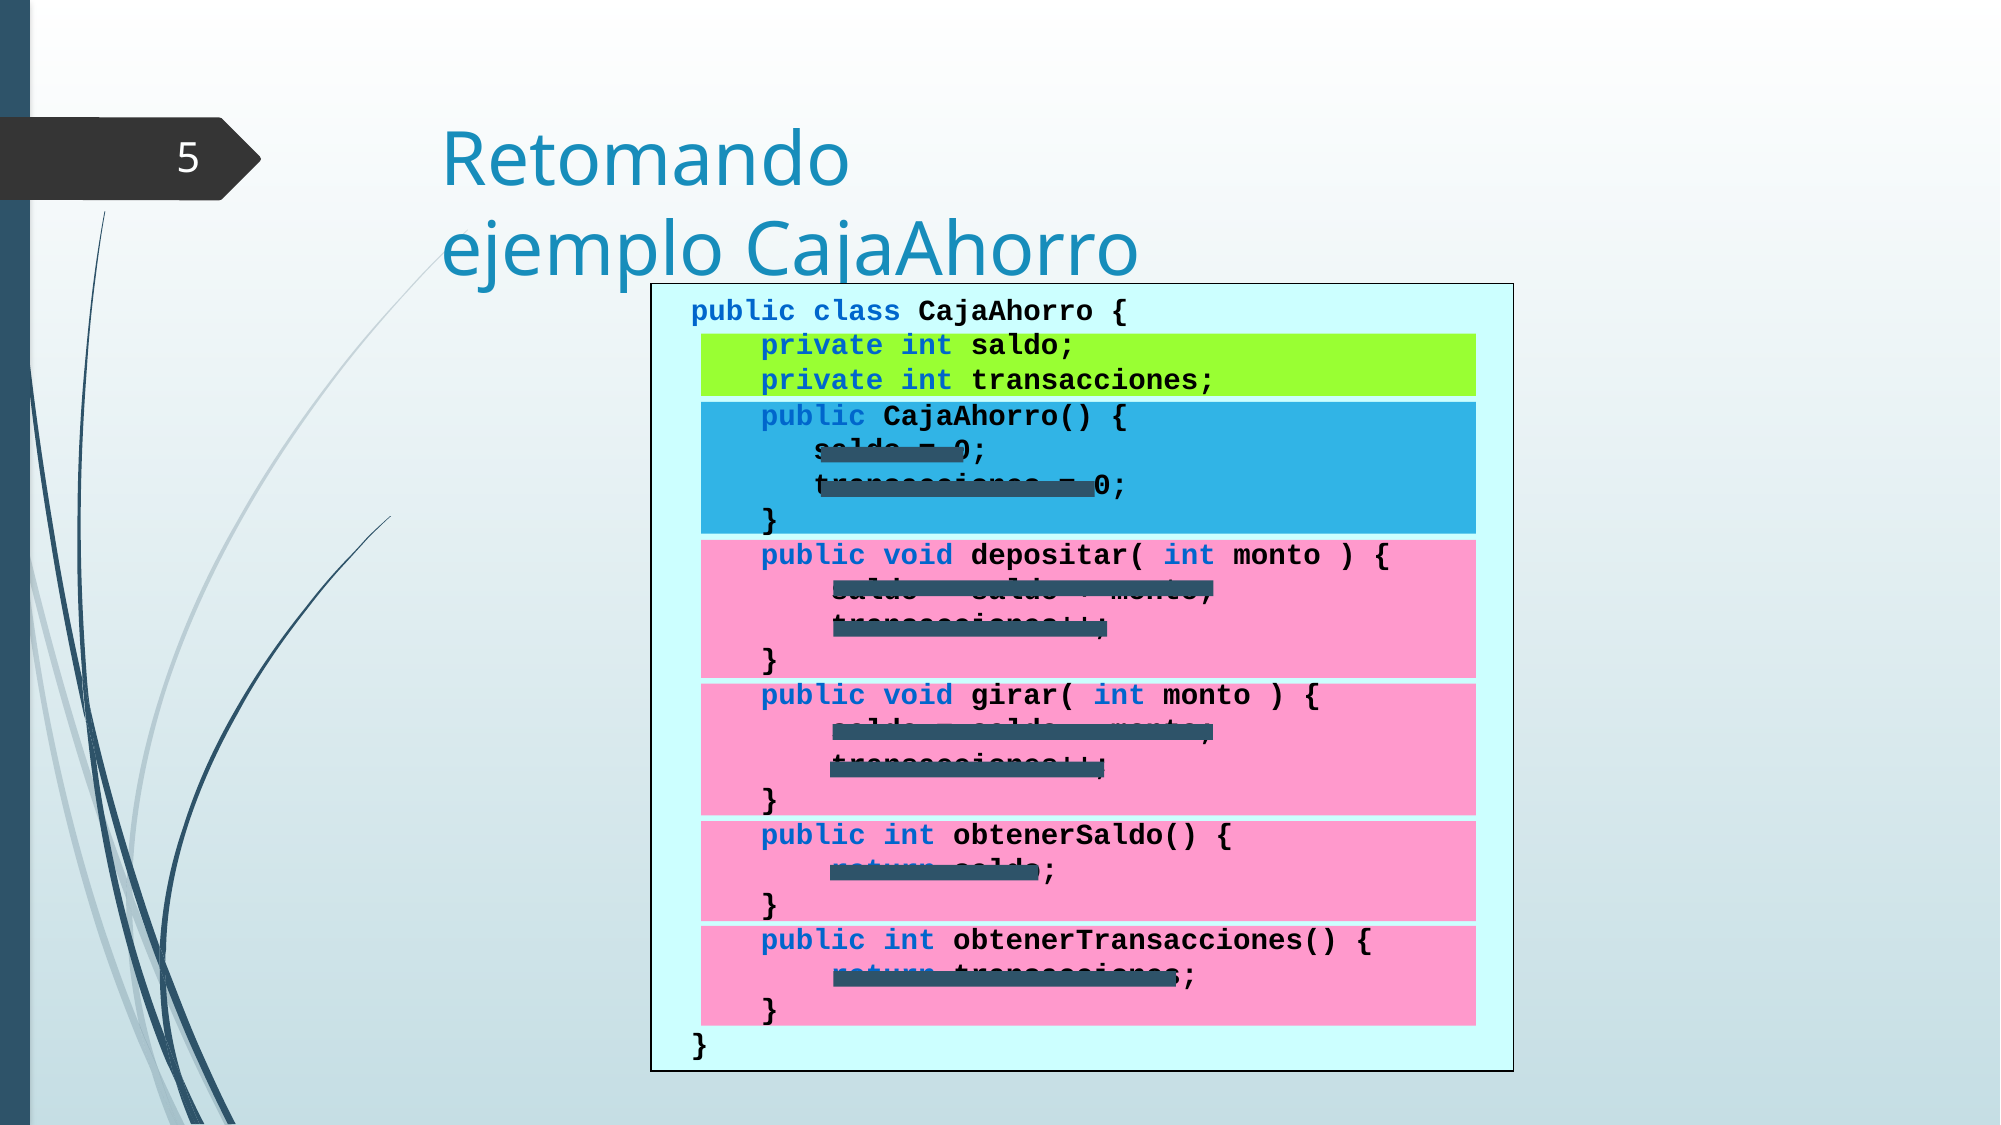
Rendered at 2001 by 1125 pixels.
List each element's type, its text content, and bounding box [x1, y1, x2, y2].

text_box [820, 481, 1095, 497]
text_box [651, 283, 1514, 1072]
text_box [1464, 925, 1476, 1026]
text_box [1464, 401, 1476, 534]
text_box [1464, 539, 1476, 678]
text_box [833, 580, 1214, 597]
text_box [833, 971, 1176, 987]
slide_number 5 [87, 129, 216, 190]
text_box [1464, 333, 1476, 396]
text_box [830, 864, 1039, 881]
text_box [830, 761, 1105, 778]
text_box [833, 621, 1108, 637]
text_box [832, 724, 1213, 740]
title Retomando ejemplo CajaAhorro [425, 102, 1888, 313]
text_box [820, 446, 964, 463]
text_box public class CajaAhorro { private int saldo; private int transacciones; public CajaAhorro() { saldo = 0; transacciones = 0; } public void depositar( int monto ) { saldo = saldo + monto; transacciones++; } public void girar( int monto ) { saldo = saldo - monto; transacciones++; } public int obtenerSaldo() { return saldo; } public int obtenerTransacciones() { return transacciones; } } [676, 283, 1464, 1068]
text_box [1464, 821, 1476, 922]
text_box [1464, 683, 1476, 816]
